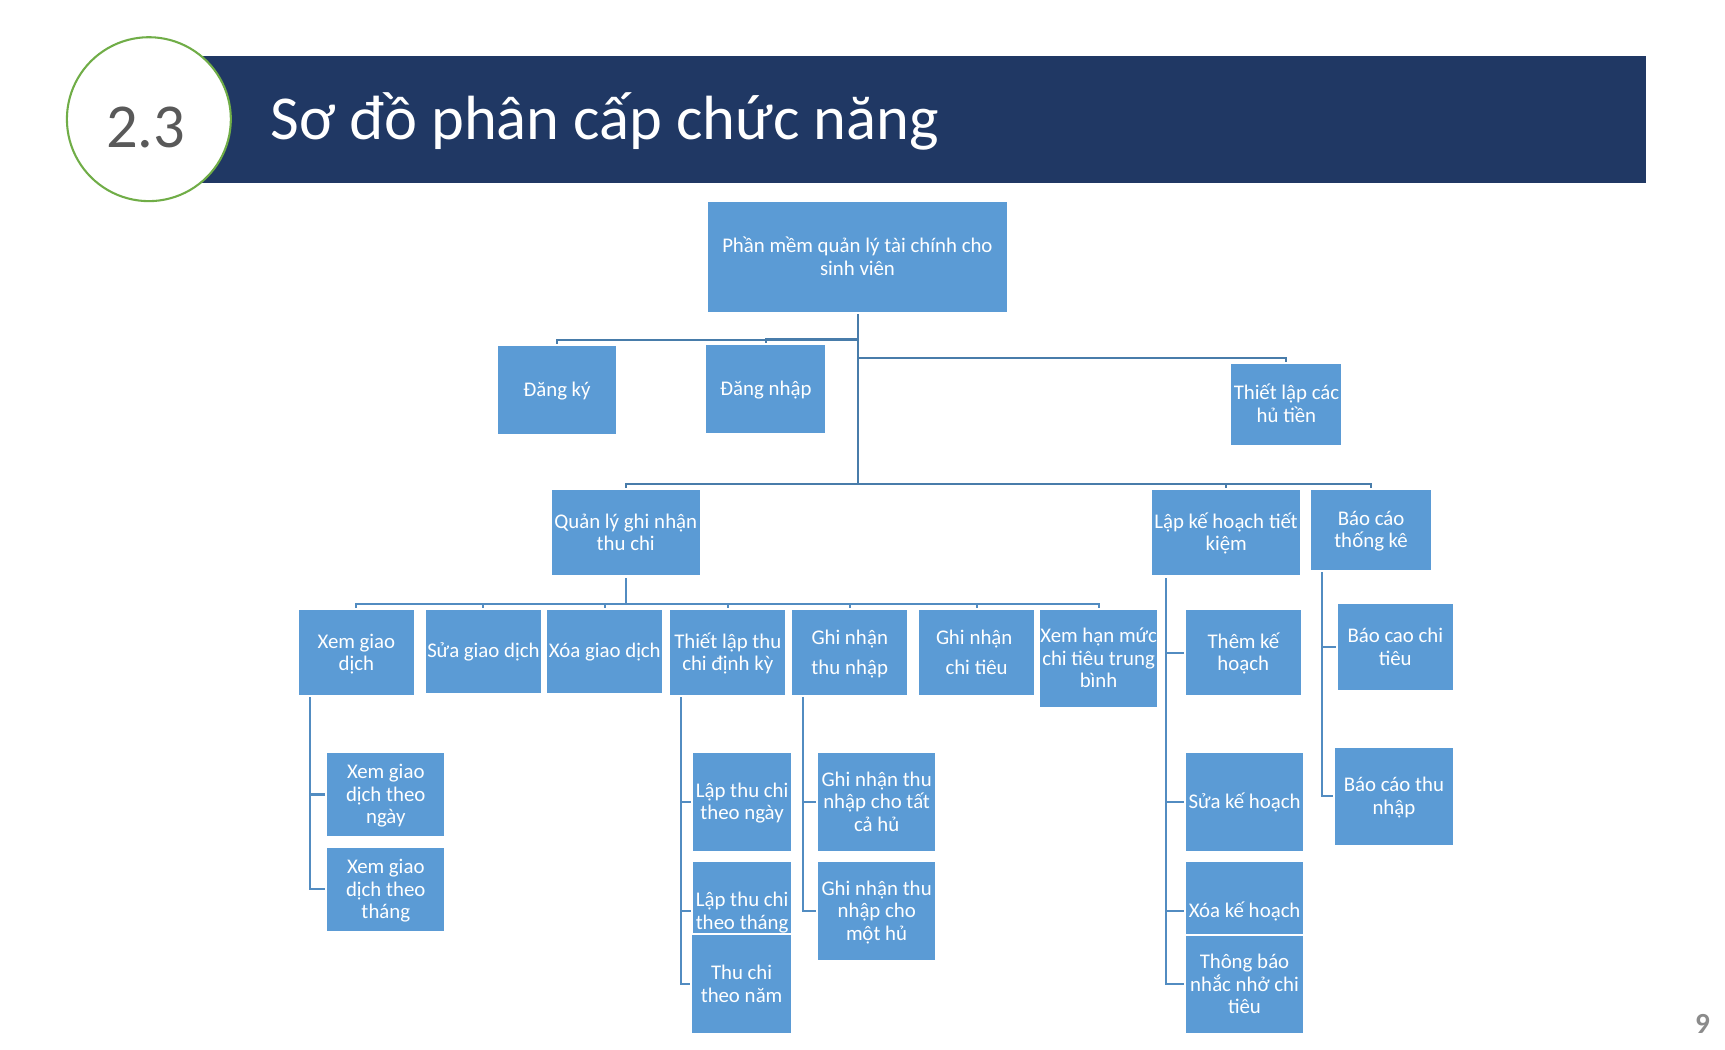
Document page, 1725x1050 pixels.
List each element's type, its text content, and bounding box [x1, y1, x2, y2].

text_box [65, 36, 201, 203]
text_box 2.3 [91, 77, 148, 168]
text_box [148, 54, 1648, 184]
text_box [277, 201, 1461, 1035]
slide_number 9 [1336, 994, 1725, 1050]
